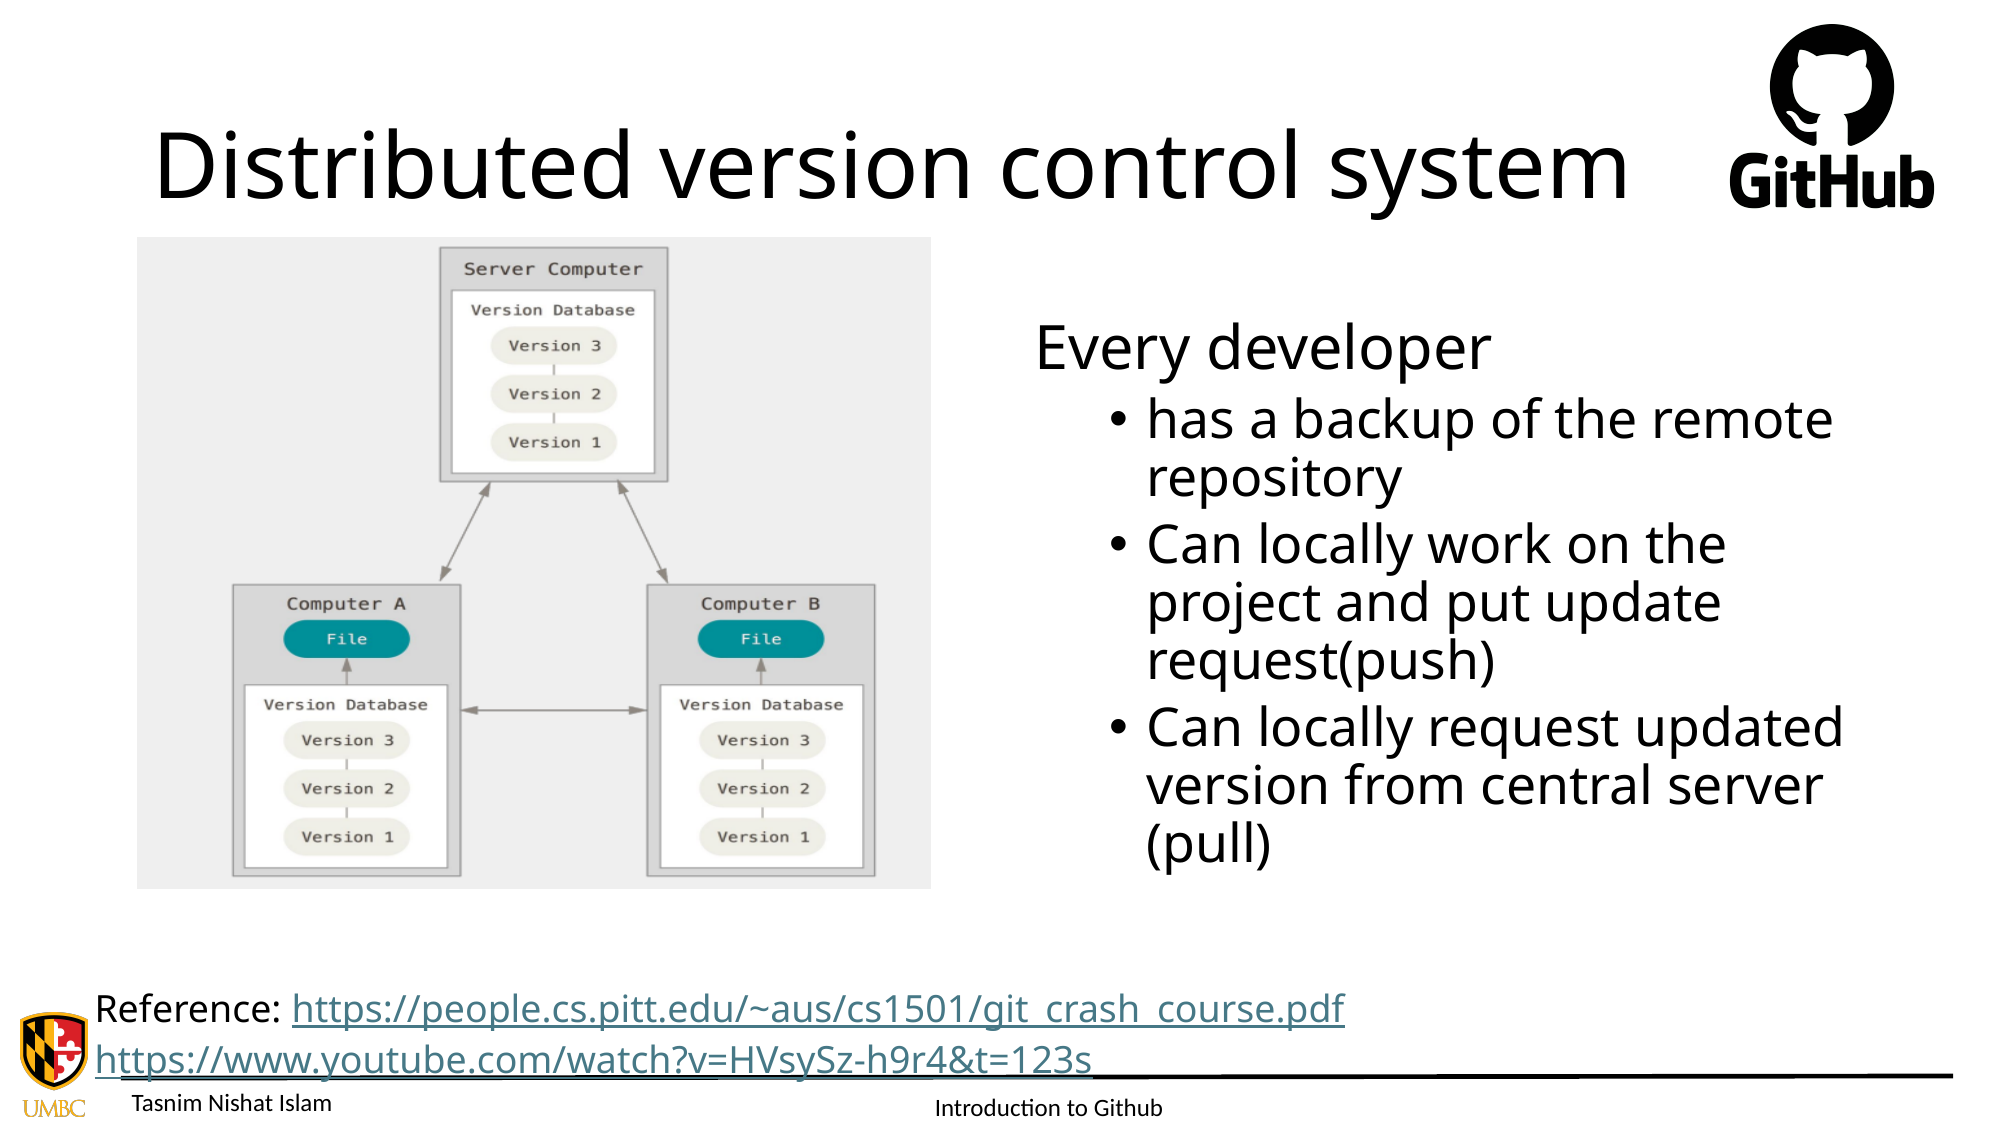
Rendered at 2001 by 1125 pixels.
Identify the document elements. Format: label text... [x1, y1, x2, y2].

picture [1663, 21, 2000, 211]
list Every developer has a backup of the remote repository Can locally work on the project and put update request(push) Can locally request updated version from central server (pull) [945, 308, 1875, 884]
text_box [19, 1012, 1954, 1125]
text_box Reference: https://people.cs.pitt.edu/~aus/cs1501/git_crash_course.pdf https://www.youtube.com/watch?v=HVsySz-h9r4&t=123s [79, 977, 1361, 1012]
title Distributed version control system [137, 59, 1863, 278]
picture [136, 237, 932, 890]
